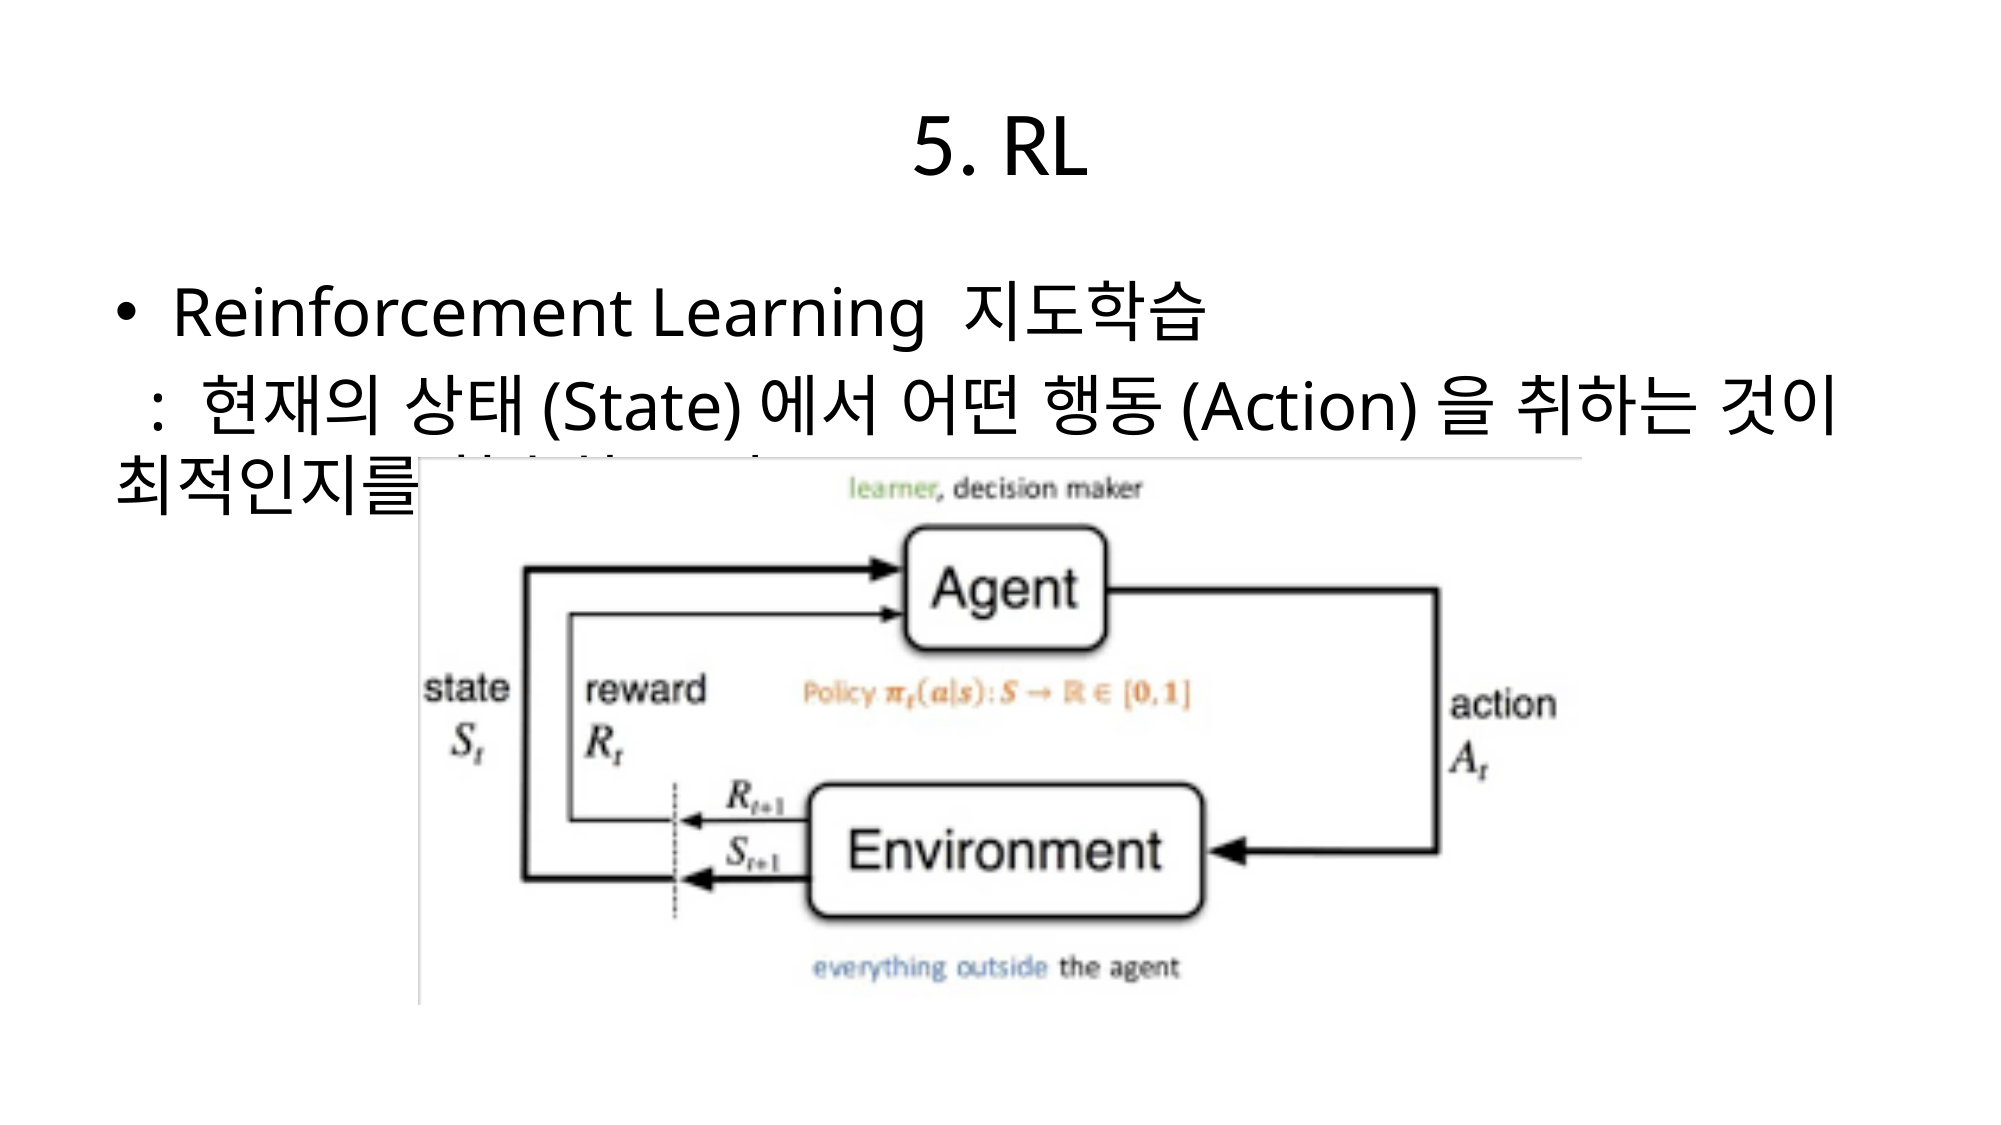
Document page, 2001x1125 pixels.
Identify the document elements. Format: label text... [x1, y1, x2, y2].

title 5. RL [99, 45, 1900, 233]
picture [418, 456, 1582, 1006]
list Reinforcement Learning 지도학습 : 현재의 상태(State)에서 어떤 행동(Action)을 취하는 것이 최적인지를 학습하는 것 [99, 262, 1900, 1005]
